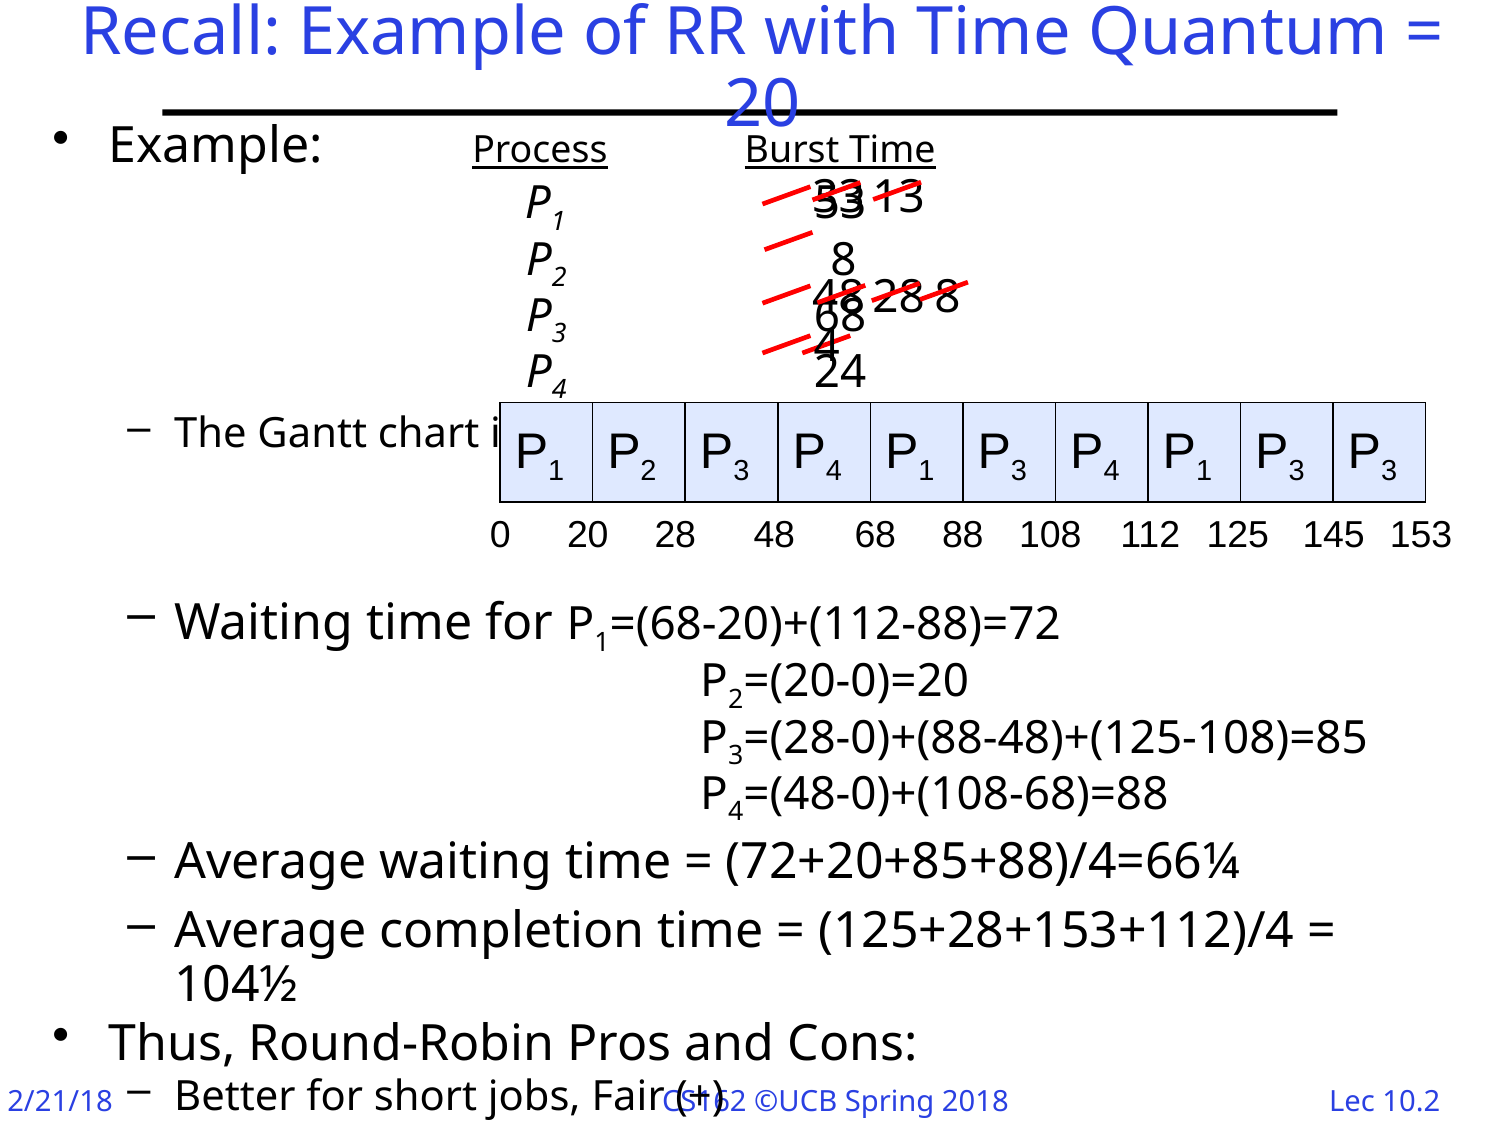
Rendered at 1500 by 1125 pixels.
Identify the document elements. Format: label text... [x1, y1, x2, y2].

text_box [764, 232, 813, 250]
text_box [762, 308, 854, 380]
list Example: Process Burst Time P1 53 P2 8 P3 68 P4 24 The Gantt chart is: Waiting time for P1=(68-20)+(112-88)=72 P2=(20-0)=20 P3=(28-0)+(88-48)+(125-108)=85 P4=(48-0)+(108-68)=88 Average waiting time = (72+20+85+88)/4=66¼ Average completion time = (125+28+153+112)/4 = 104½ Thus, Round-Robin Pros and Cons: Better for short jobs, Fair (+) Context-switching time adds up for long jobs (-) [37, 112, 1463, 1125]
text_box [870, 402, 960, 563]
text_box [685, 402, 775, 563]
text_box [592, 402, 682, 563]
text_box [872, 181, 922, 200]
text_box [777, 402, 868, 563]
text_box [762, 159, 810, 224]
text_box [812, 159, 938, 231]
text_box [762, 258, 816, 307]
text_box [817, 258, 870, 331]
title Recall: Example of RR with Time Quantum = 20 [24, 0, 1500, 139]
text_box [919, 281, 969, 300]
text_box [474, 402, 590, 563]
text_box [1055, 402, 1468, 563]
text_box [871, 258, 975, 331]
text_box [962, 402, 1053, 563]
